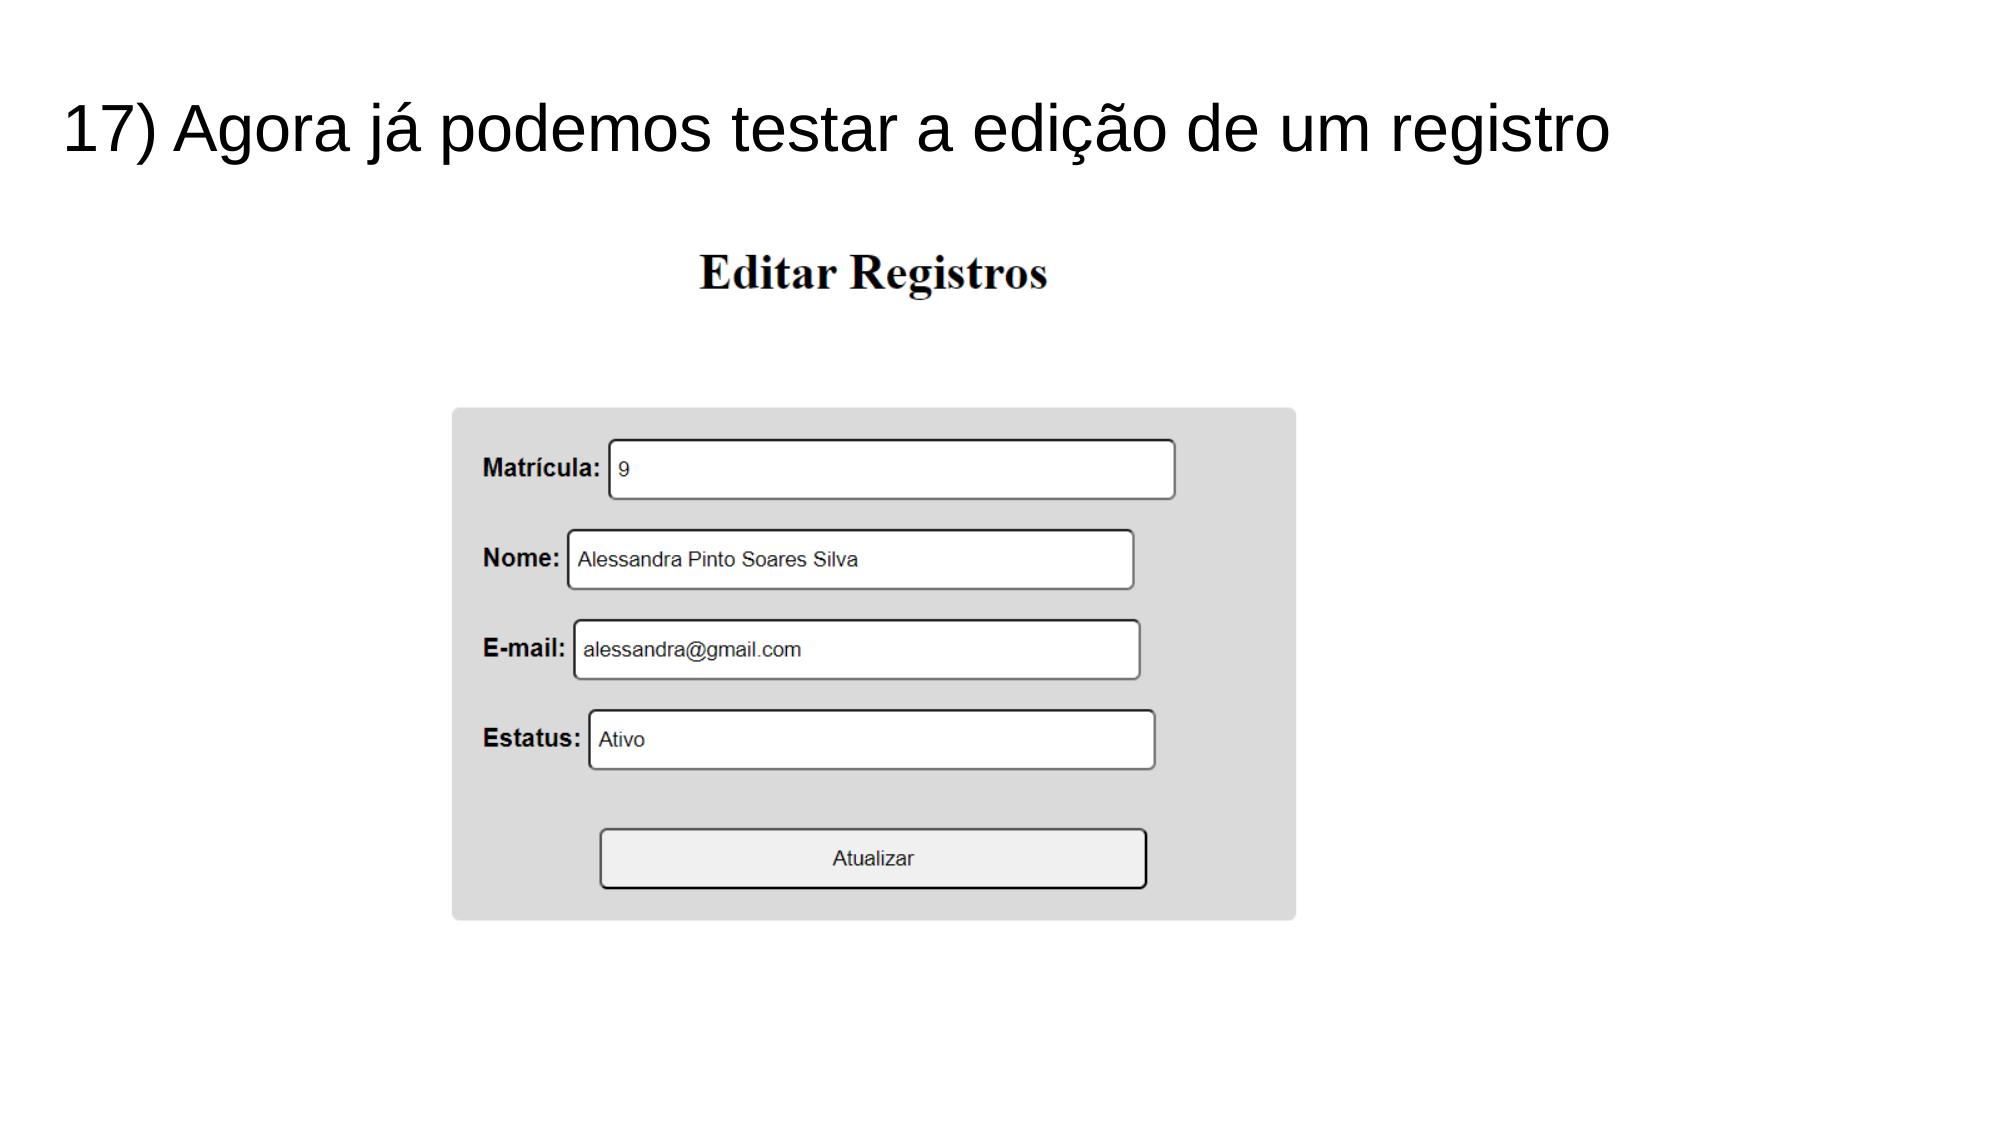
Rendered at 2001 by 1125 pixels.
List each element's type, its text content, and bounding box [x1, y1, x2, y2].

title 17) Agora já podemos testar a edição de um registro [47, 0, 1953, 174]
picture [387, 215, 1390, 1017]
